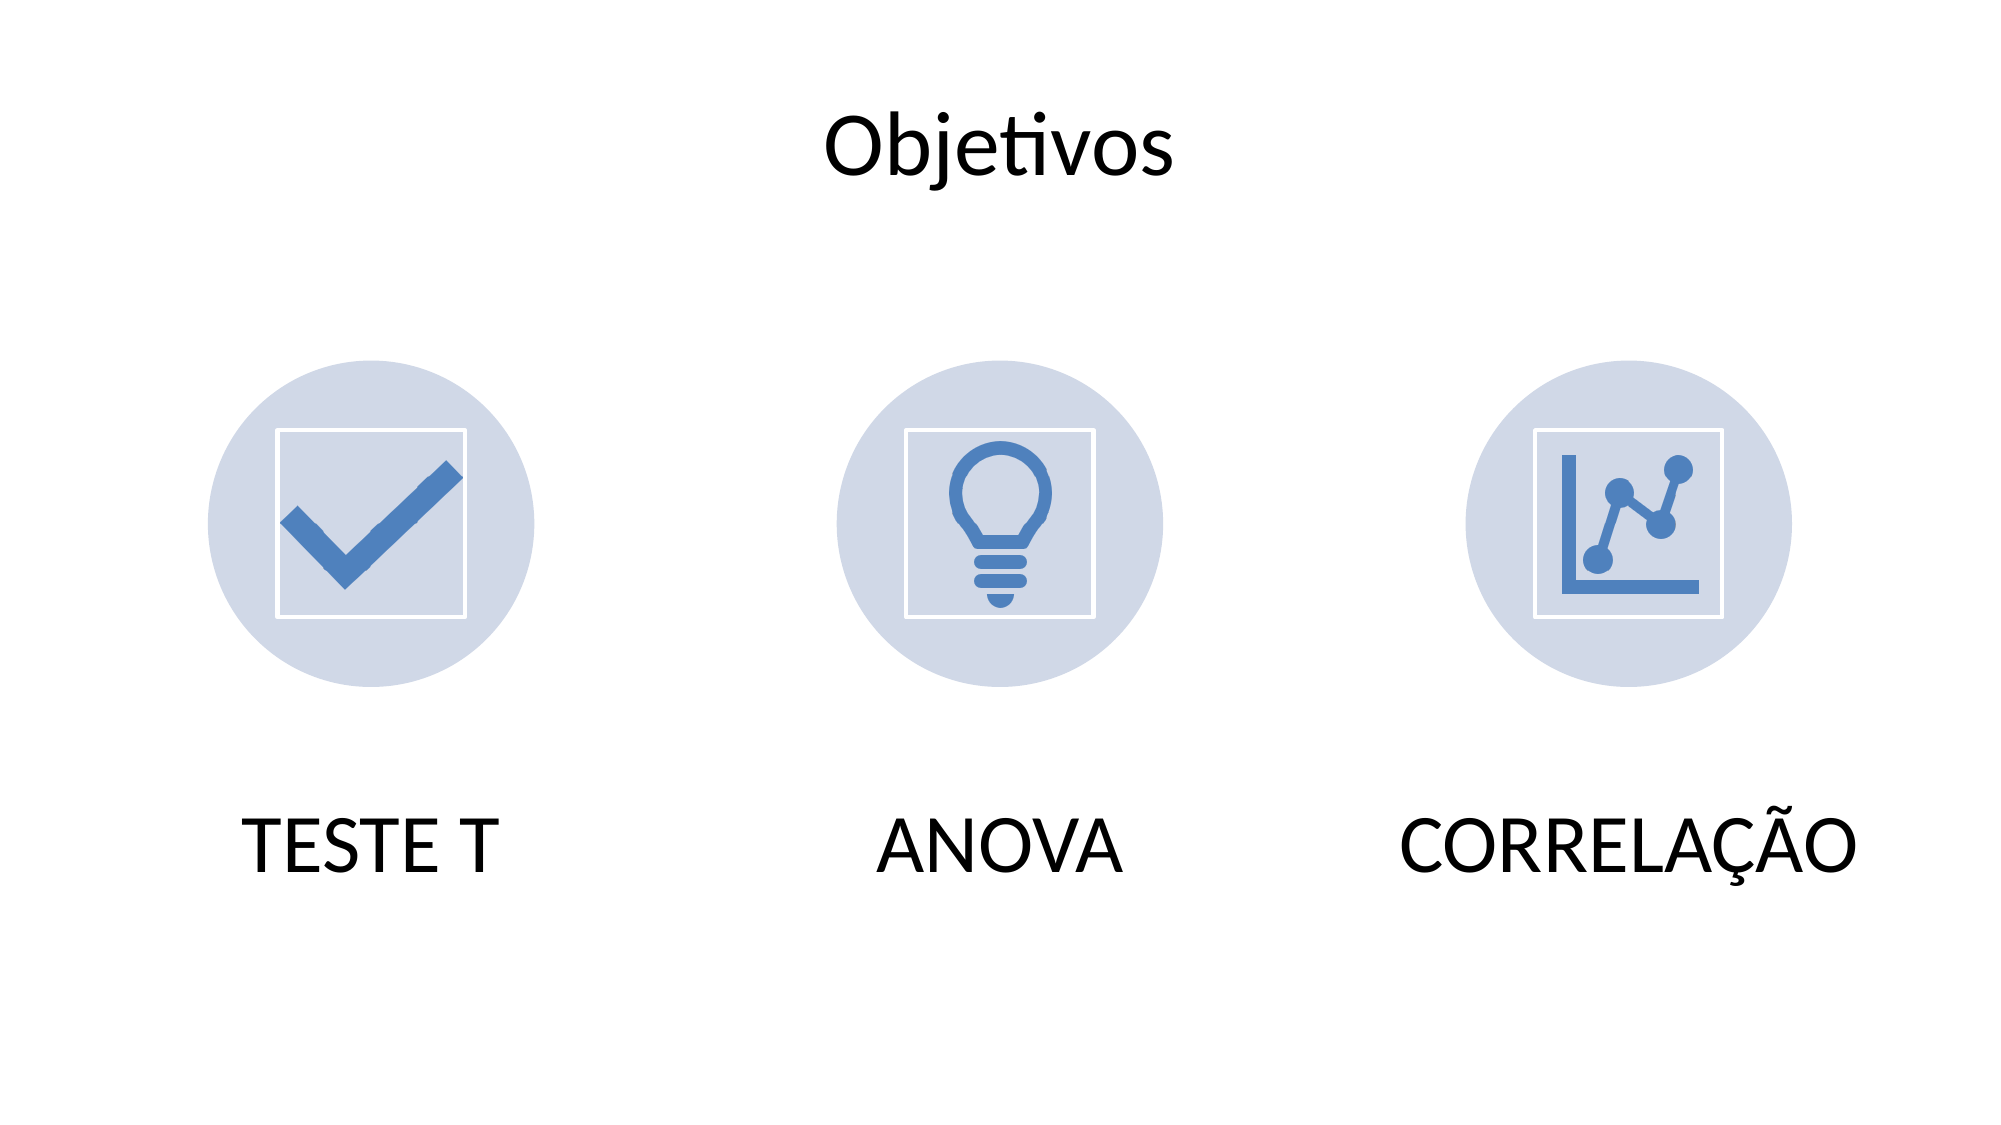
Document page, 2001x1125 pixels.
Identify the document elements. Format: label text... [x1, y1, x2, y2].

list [99, 262, 1901, 1006]
title Objetivos [99, 45, 1900, 233]
